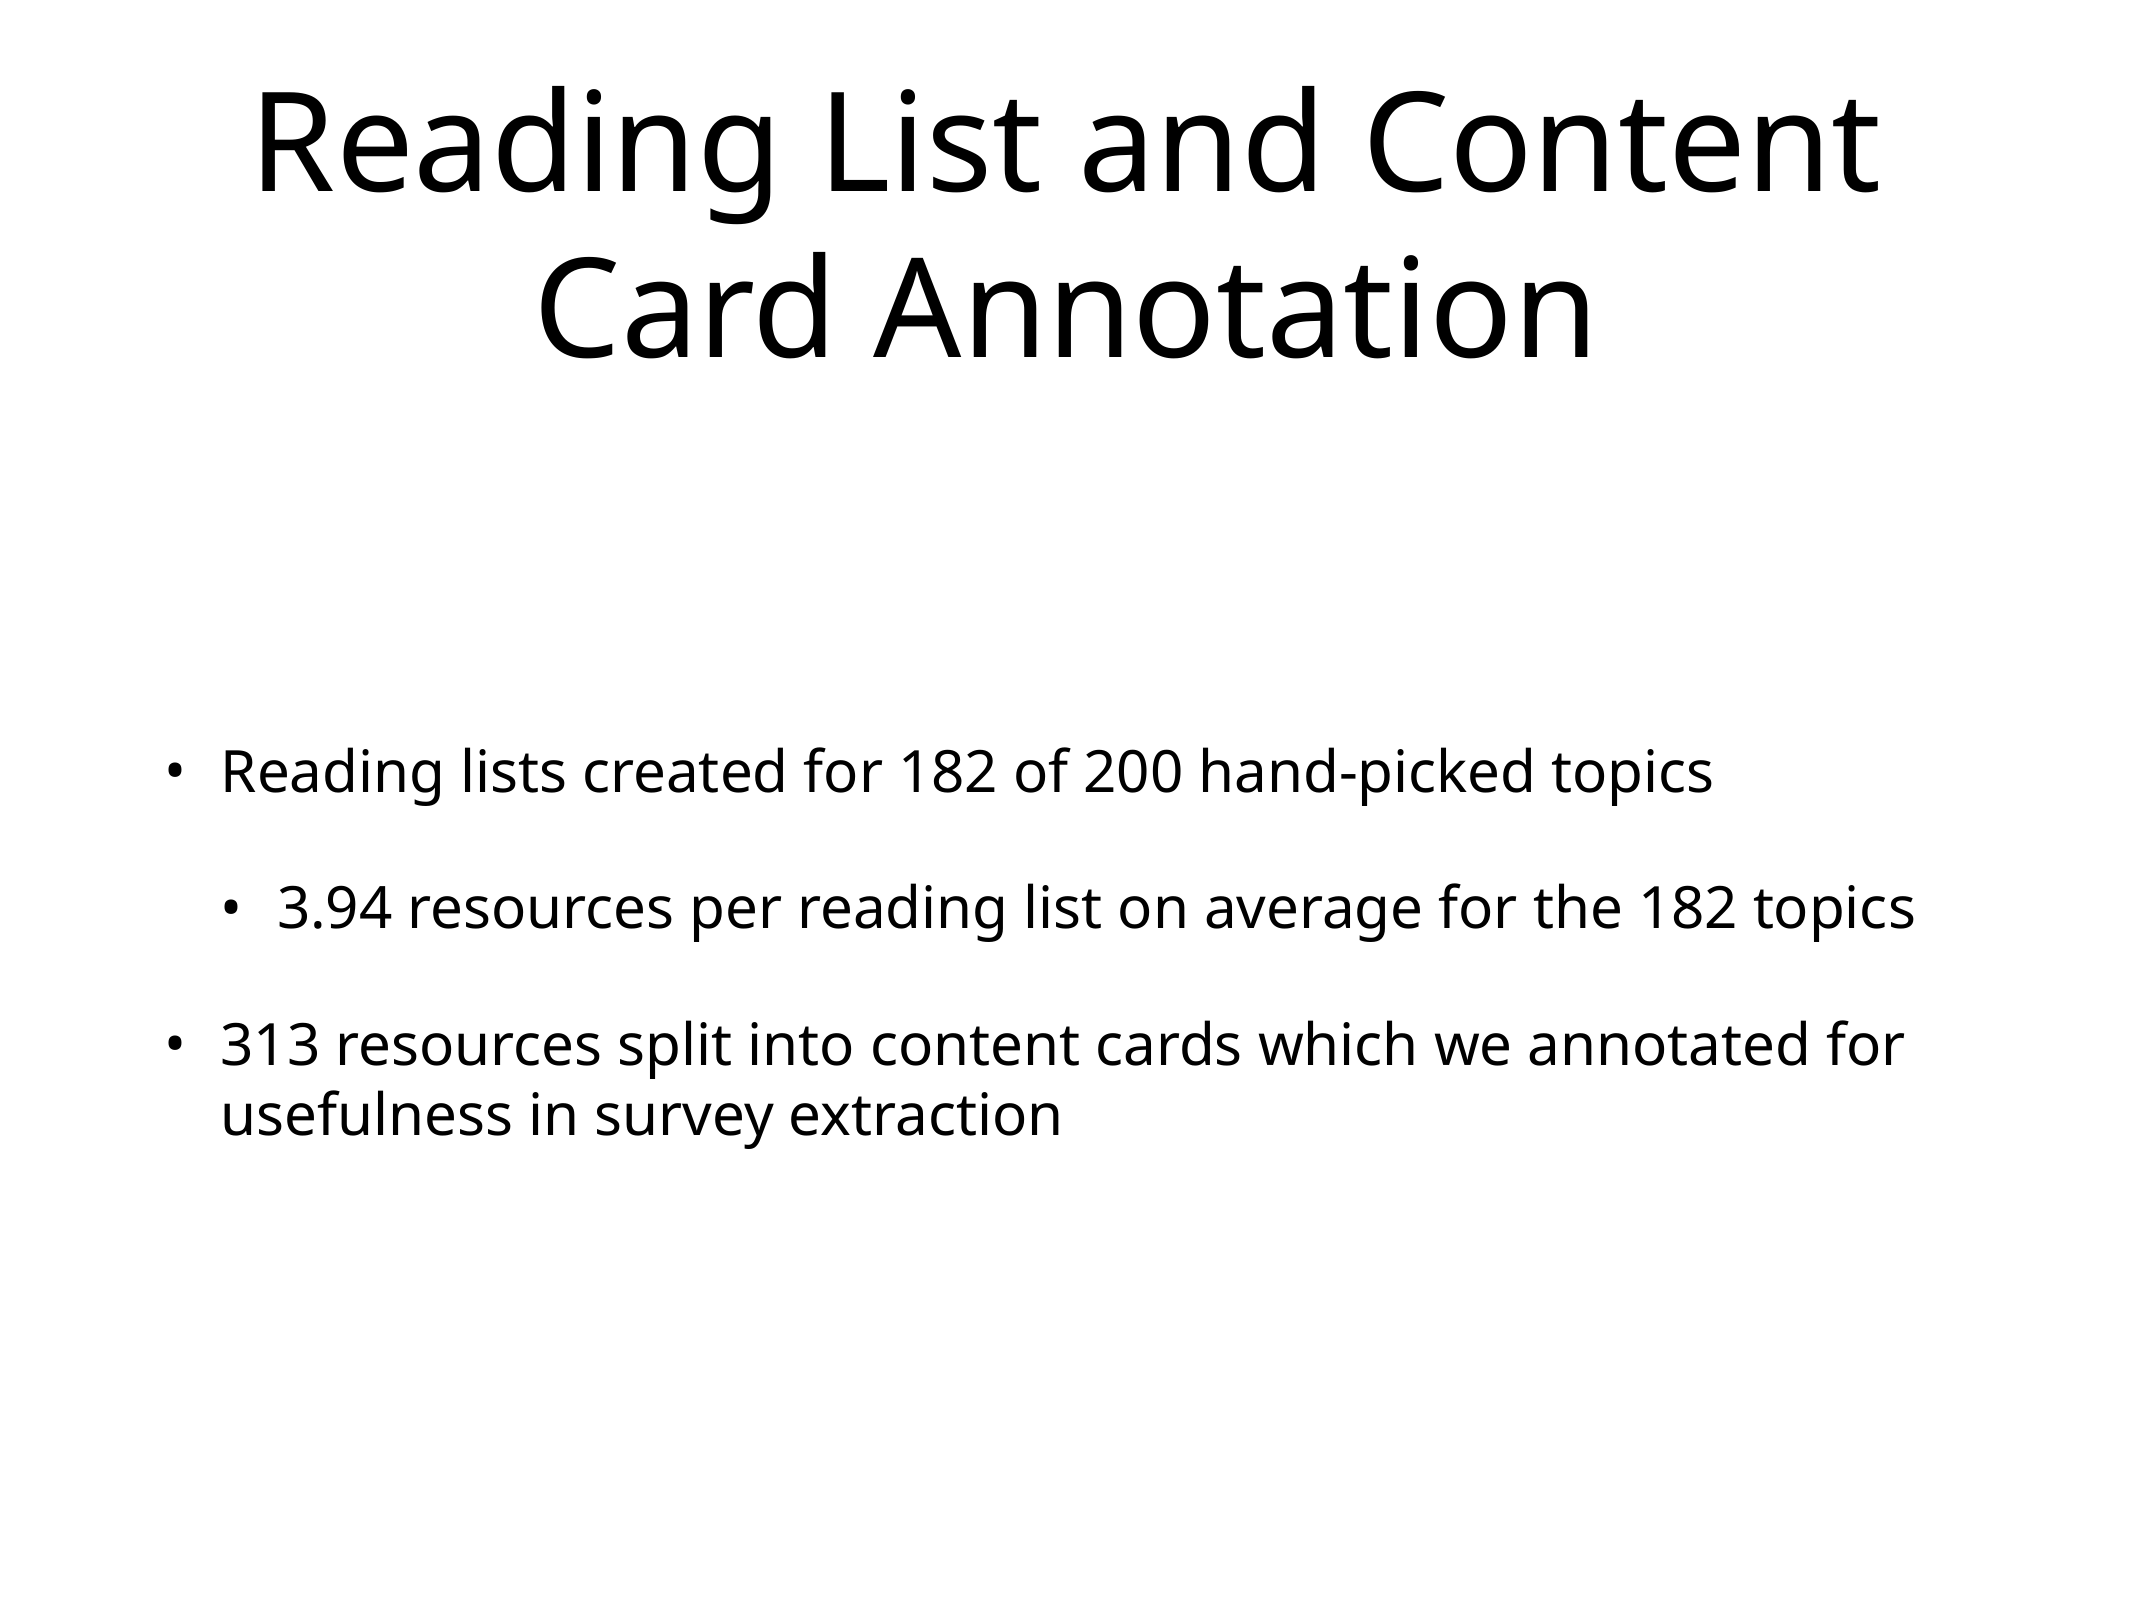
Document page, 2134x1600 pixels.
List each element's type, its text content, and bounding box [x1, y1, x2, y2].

list Reading lists created for 182 of 200 hand-picked topics 3.94 resources per reading list on average for the 182 topics 313 resources split into content cards which we annotated for usefulness in survey extraction [156, 425, 2111, 1457]
title Reading List and Content Card Annotation [156, 41, 1978, 396]
